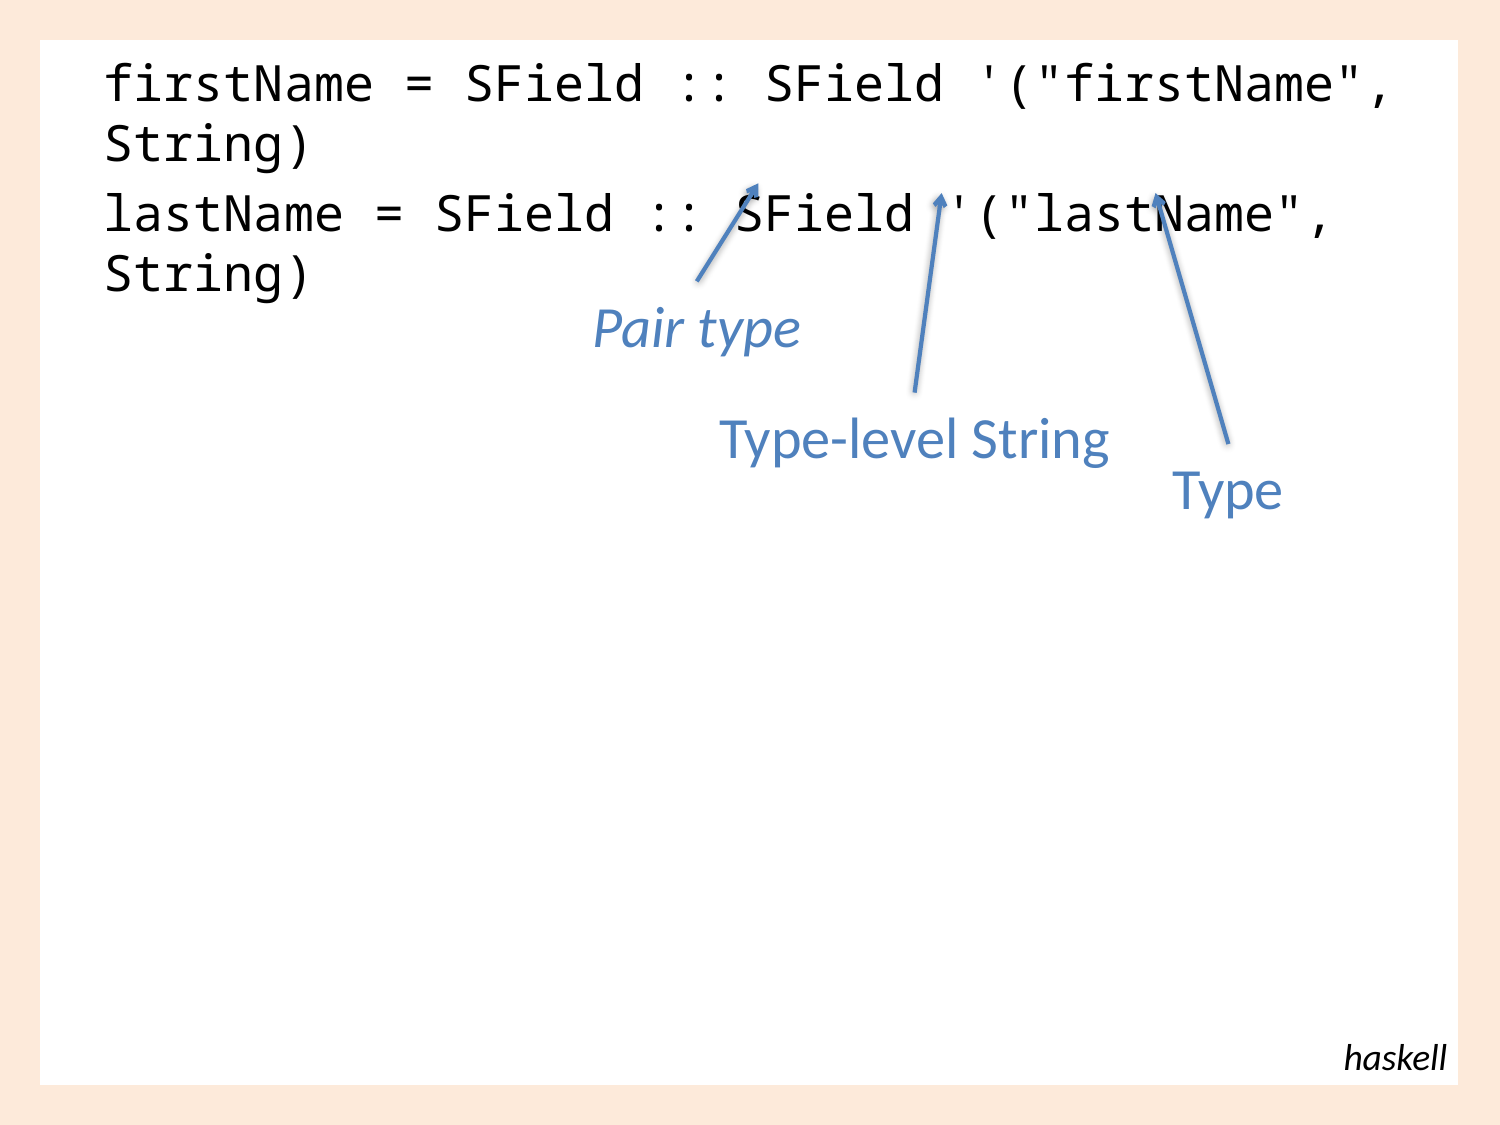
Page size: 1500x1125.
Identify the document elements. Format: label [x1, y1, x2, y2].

text_box [914, 192, 942, 393]
text_box [17, 17, 1481, 1108]
text_box [696, 182, 759, 282]
text_box [1155, 192, 1229, 445]
